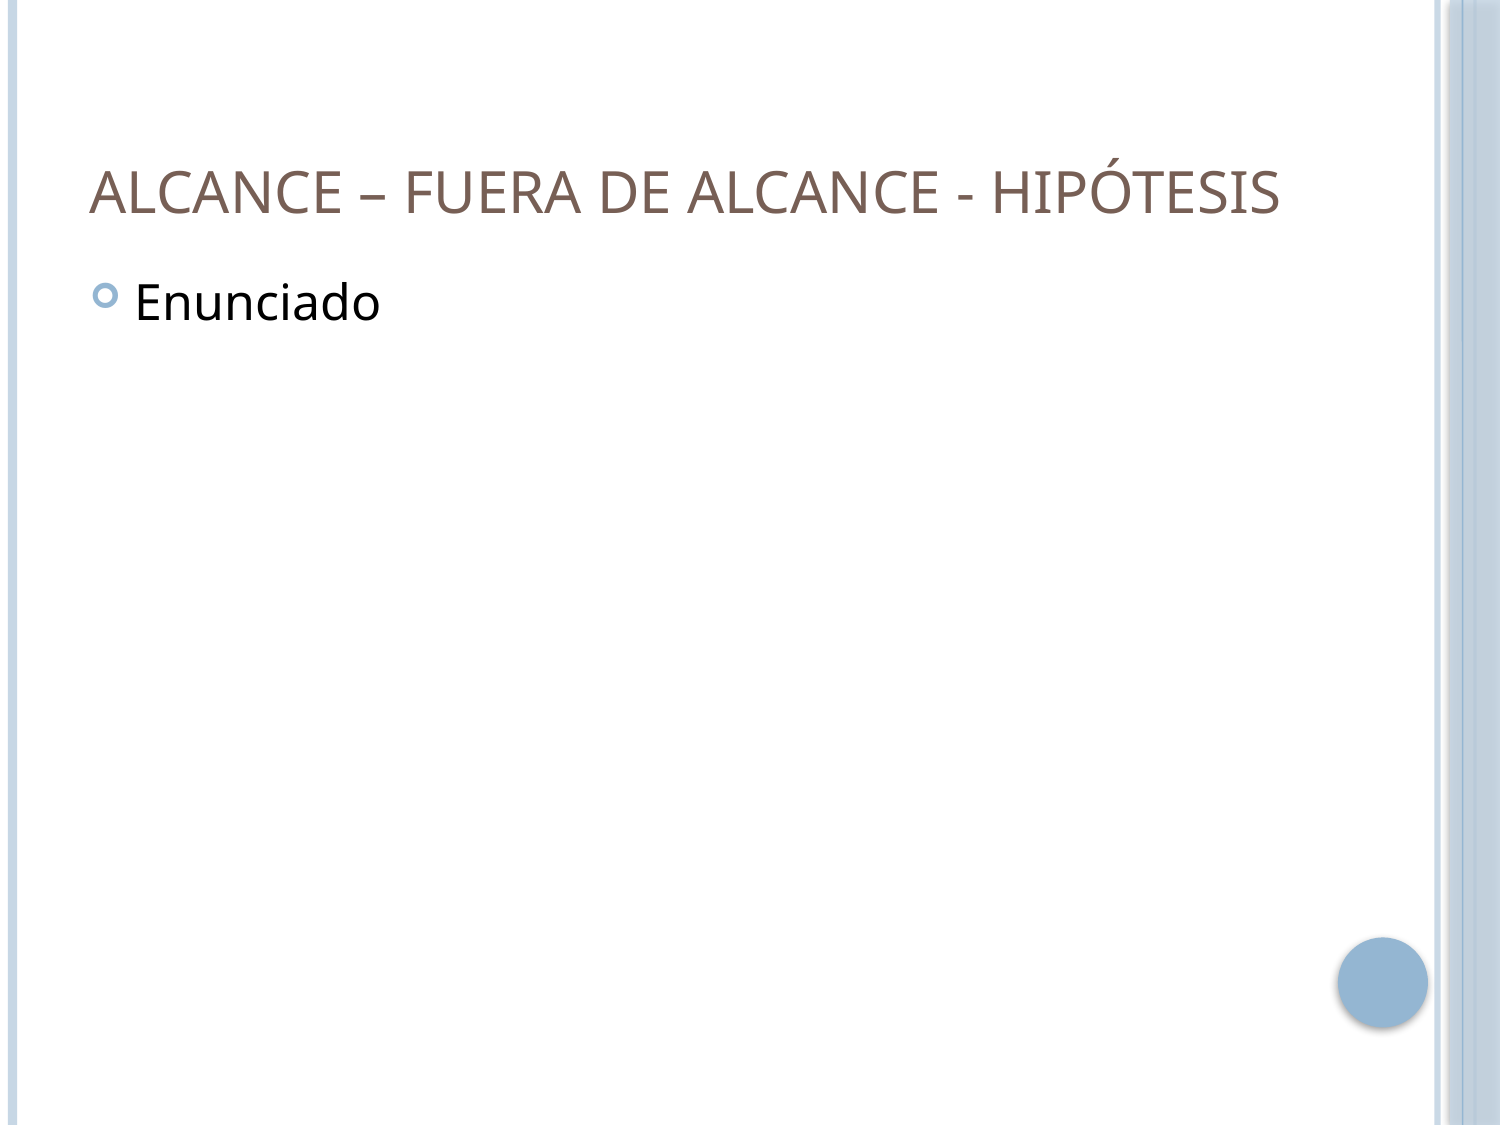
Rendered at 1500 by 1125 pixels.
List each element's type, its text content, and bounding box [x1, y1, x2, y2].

title Alcance – Fuera de Alcance - Hipótesis [75, 45, 1300, 233]
list Enunciado [75, 262, 1300, 1062]
